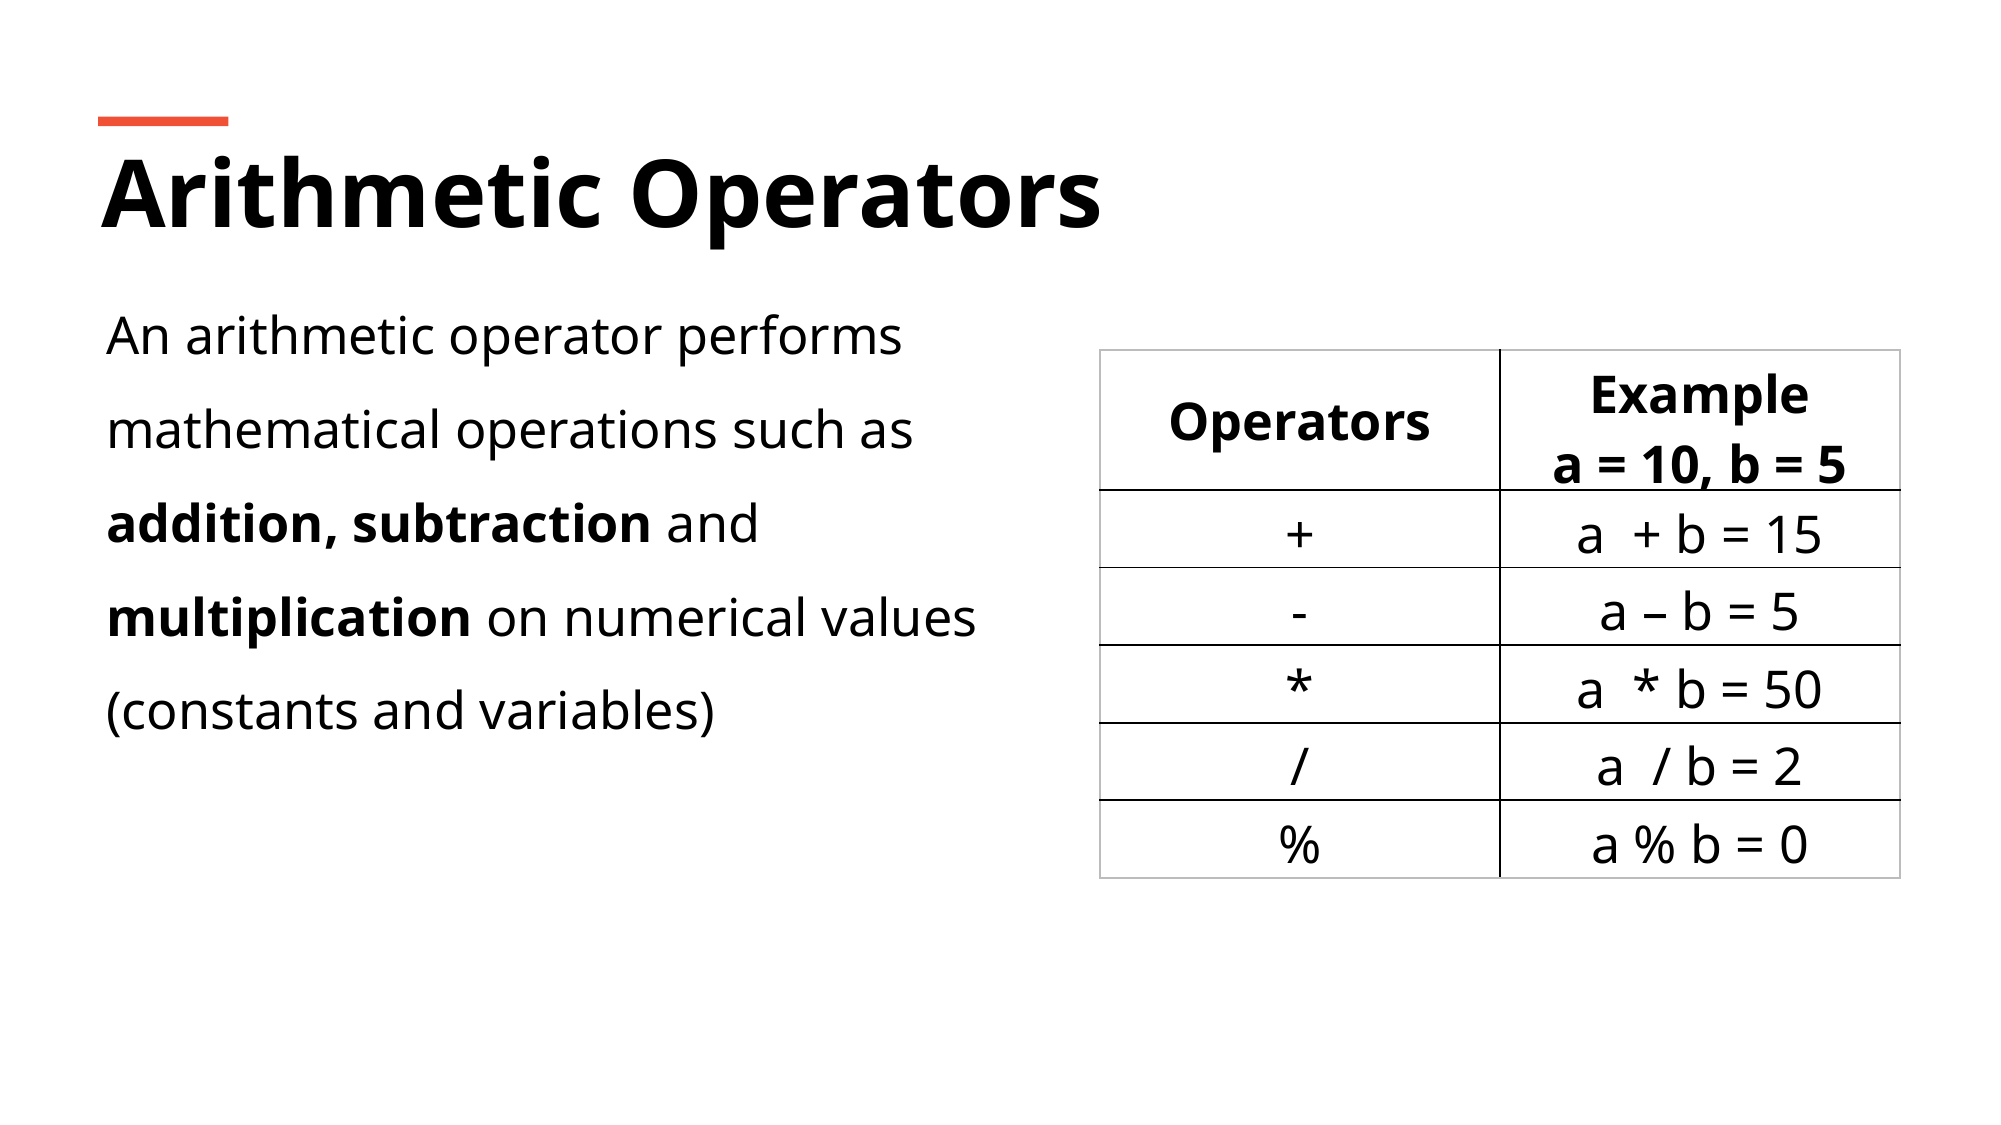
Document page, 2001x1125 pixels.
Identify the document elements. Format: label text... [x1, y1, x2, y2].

table_cell a % b = 0 [1501, 801, 1899, 877]
table_cell - [1101, 568, 1499, 644]
table_cell a * b = 50 [1501, 646, 1899, 722]
text_box An arithmetic operator performs mathematical operations such as addition, subtraction and multiplication on numerical values (constants and variables) [91, 264, 998, 748]
table_cell a + b = 15 [1501, 491, 1899, 567]
table_cell % [1101, 801, 1499, 877]
table_header Example a = 10, b = 5 [1501, 351, 1899, 489]
table_cell a – b = 5 [1501, 568, 1899, 644]
table_cell a / b = 2 [1501, 724, 1899, 799]
table_cell * [1101, 646, 1499, 722]
table_header Operators [1101, 351, 1499, 489]
table_cell / [1101, 724, 1499, 799]
table_cell + [1101, 491, 1499, 567]
text_box [96, 115, 231, 128]
text_box Arithmetic Operators [86, 126, 1938, 254]
